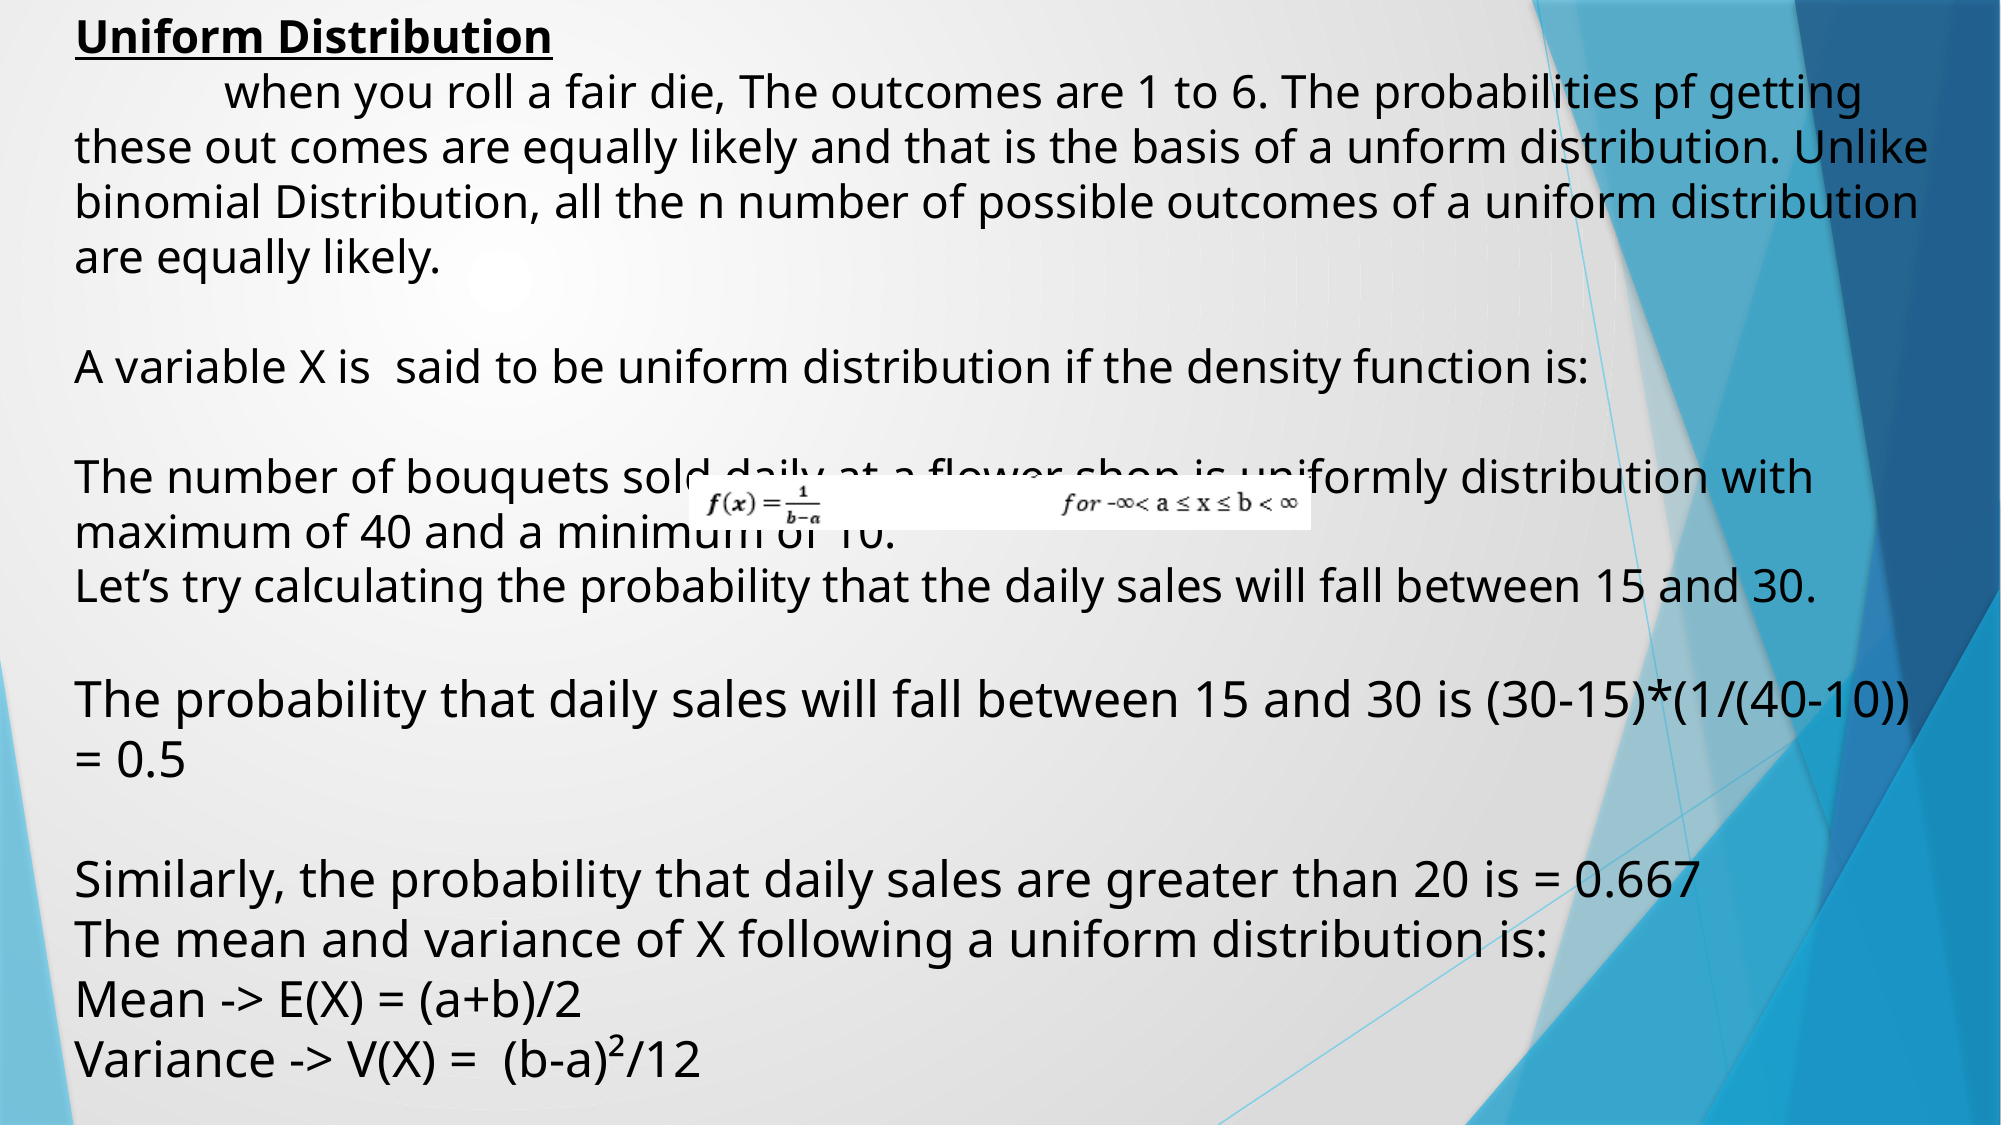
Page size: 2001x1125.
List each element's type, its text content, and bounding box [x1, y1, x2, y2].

picture [688, 474, 1312, 531]
text_box Uniform Distribution when you roll a fair die, The outcomes are 1 to 6. The probabilities pf getting these out comes are equally likely and that is the basis of a unform distribution. Unlike binomial Distribution, all the n number of possible outcomes of a uniform distribution are equally likely. A variable X is said to be uniform distribution if the density function is: The number of bouquets sold daily at a flower shop is uniformly distribution with maximum of 40 and a minimum of 10. Let’s try calculating the probability that the daily sales will fall between 15 and 30. The probability that daily sales will fall between 15 and 30 is (30-15)*(1/(40-10)) = 0.5 Similarly, the probability that daily sales are greater than 20 is = 0.667 The mean and variance of X following a uniform distribution is: Mean -> E(X) = (a+b)/2 Variance -> V(X) = (b-a)²/12 [59, 0, 1950, 1125]
